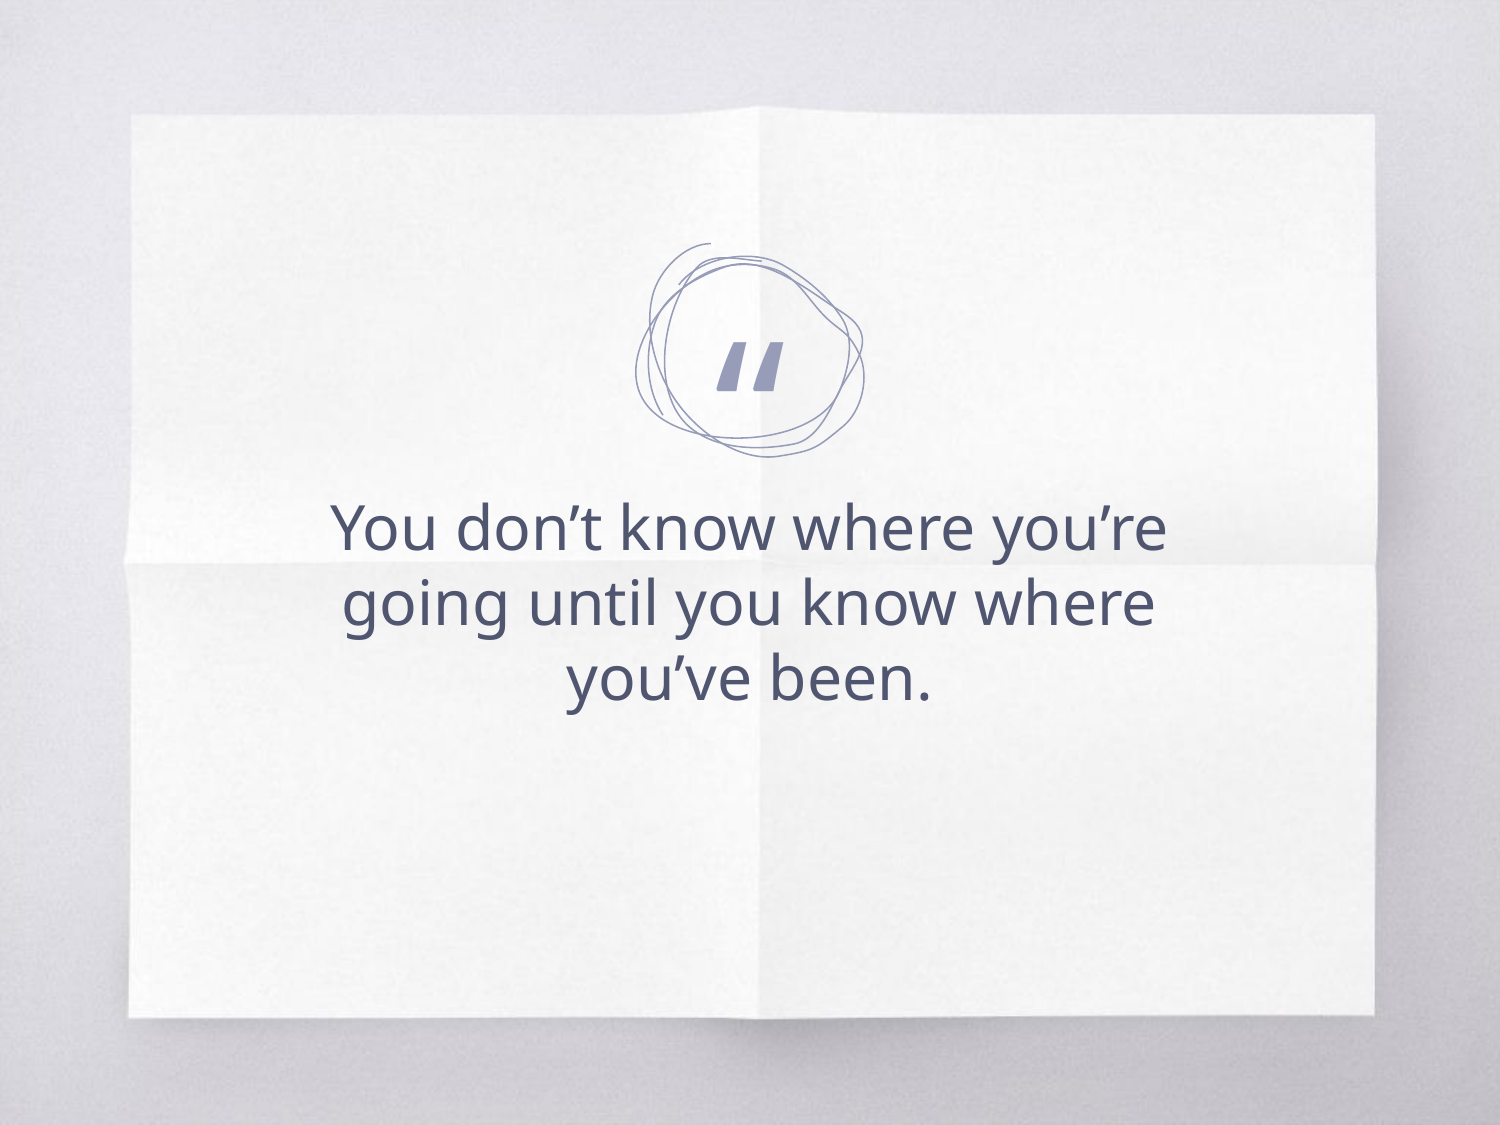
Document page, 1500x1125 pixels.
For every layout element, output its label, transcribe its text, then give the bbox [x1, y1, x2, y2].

list You don’t know where you’re going until you know where you’ve been. [230, 472, 1270, 653]
picture [0, 0, 1500, 1125]
